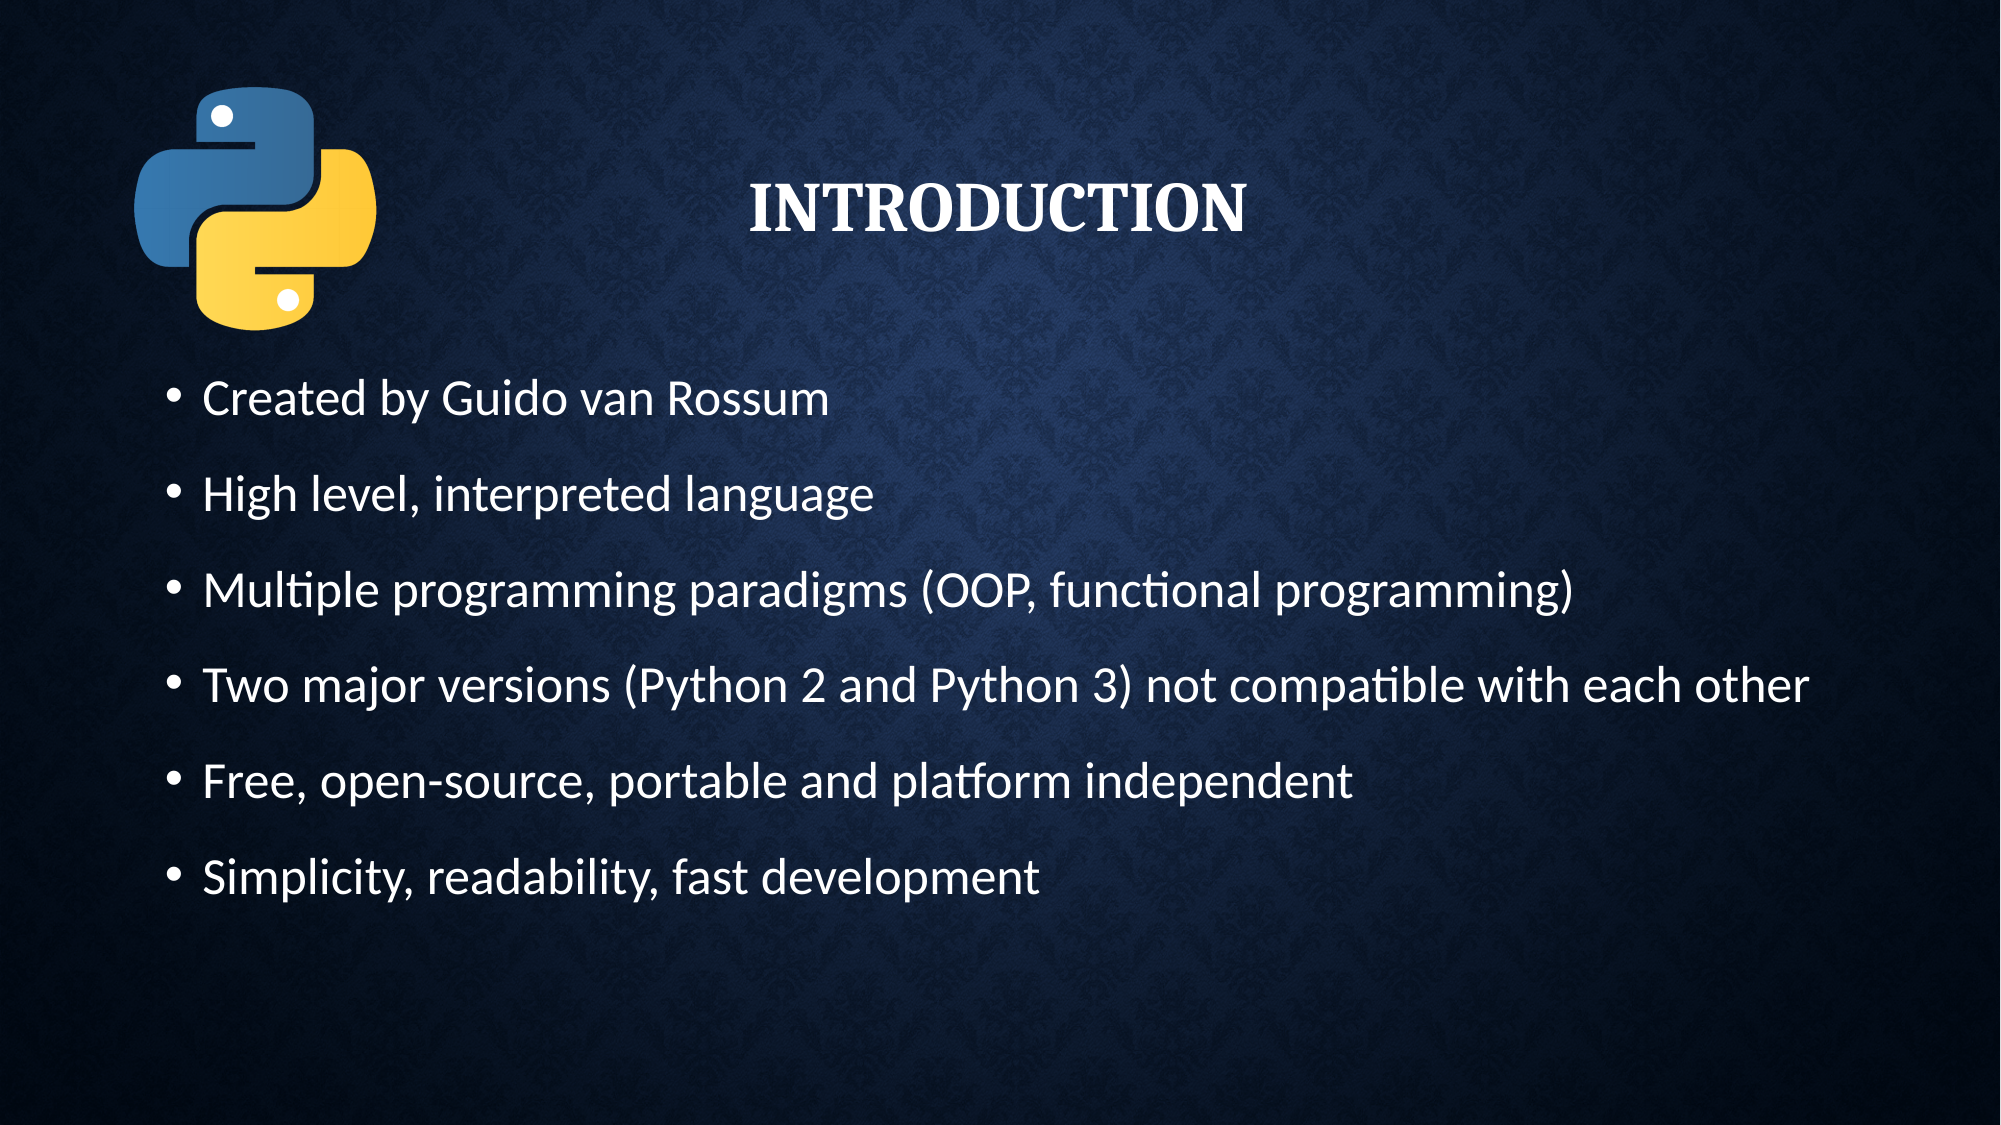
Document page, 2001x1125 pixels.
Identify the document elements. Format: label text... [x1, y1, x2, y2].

picture [0, 0, 510, 465]
list Created by Guido van Rossum High level, interpreted language Multiple programming paradigms (OOP, functional programming) Two major versions (Python 2 and Python 3) not compatible with each other Free, open-source, portable and platform independent Simplicity, readability, fast development [149, 343, 1849, 950]
title Introduction [516, 99, 1849, 318]
